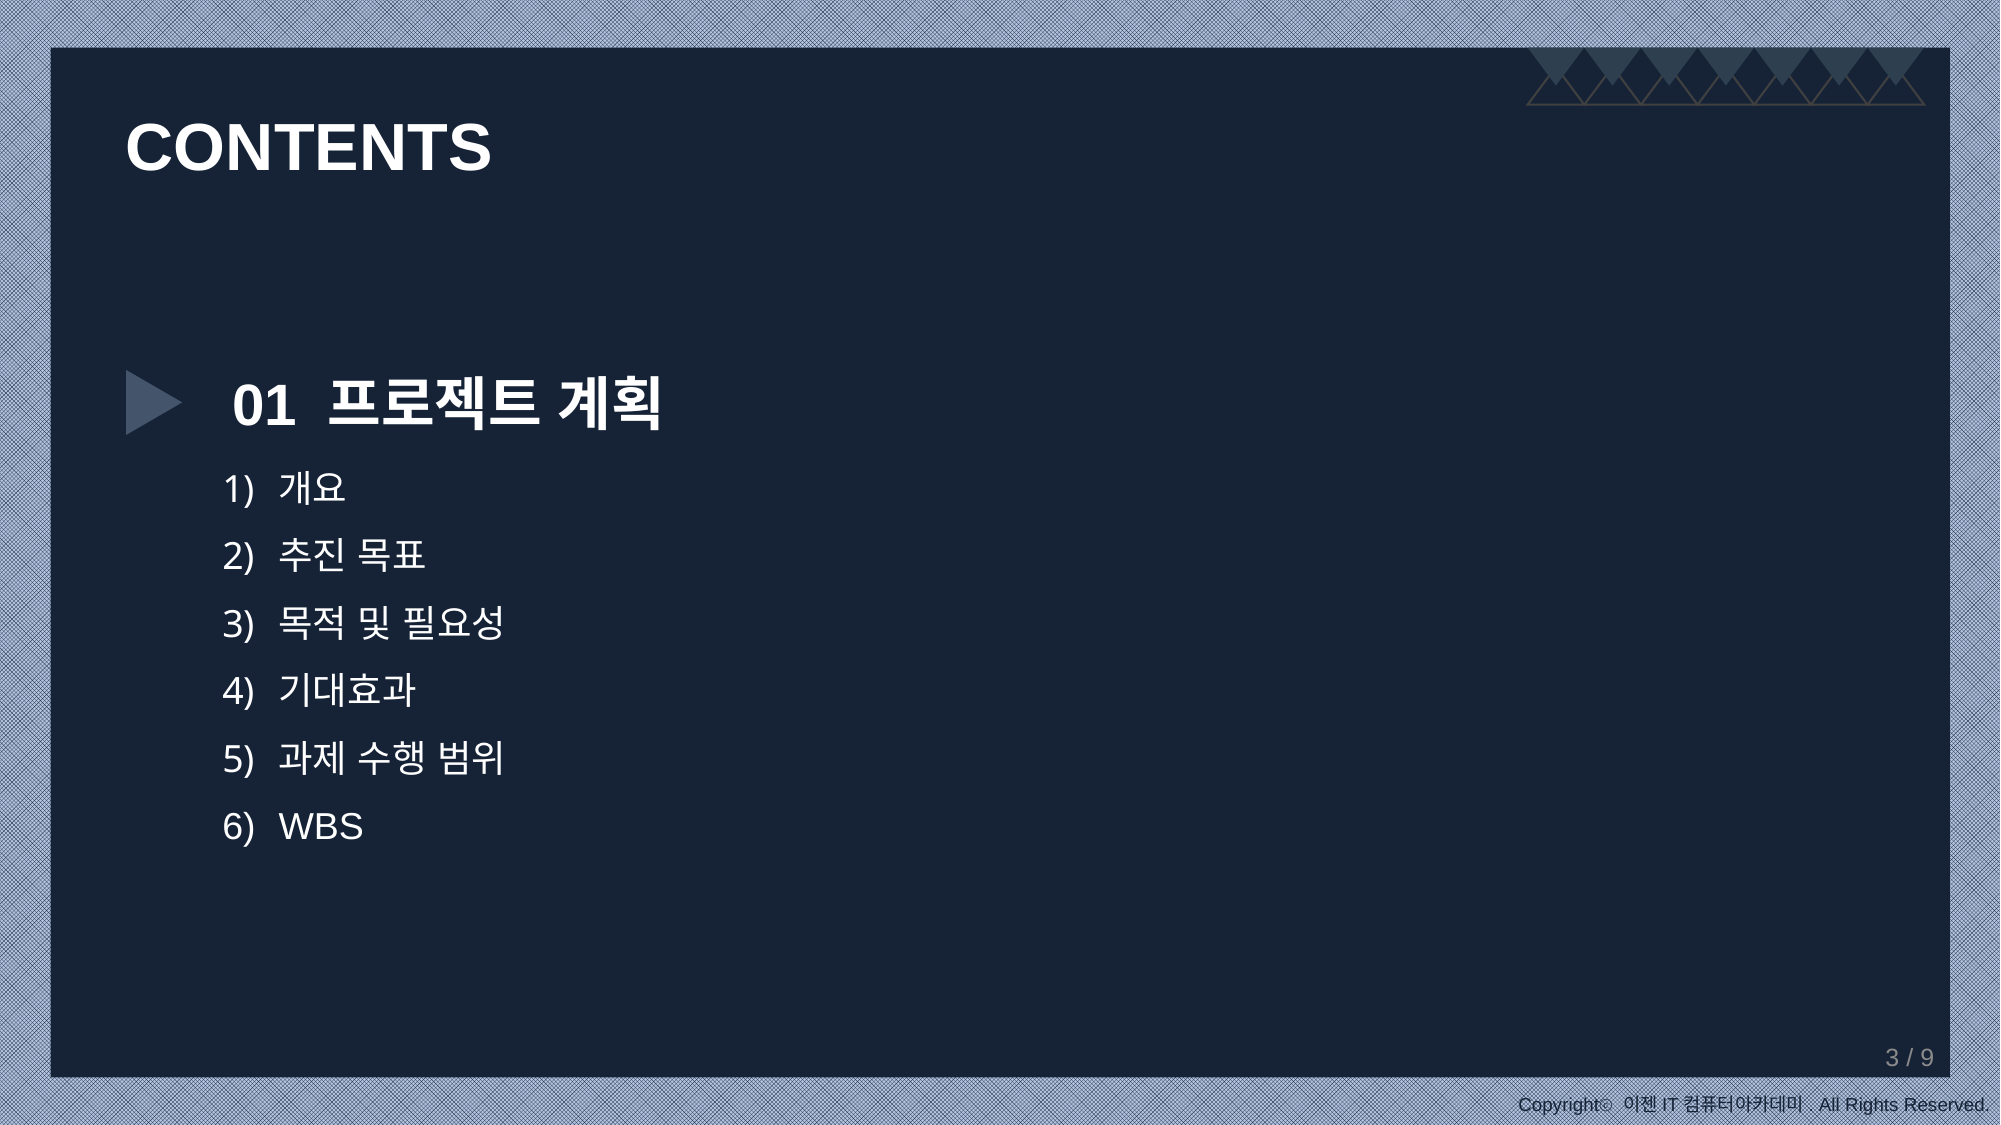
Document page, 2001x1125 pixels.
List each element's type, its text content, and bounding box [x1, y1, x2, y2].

text_box CONTENTS [111, 96, 509, 191]
text_box [50, 47, 1951, 1078]
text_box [1527, 47, 1925, 105]
text_box 개요 추진 목표 목적 및 필요성 기대효과 과제 수행 범위 WBS [207, 434, 1057, 855]
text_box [126, 359, 690, 446]
slide_number 3 / 9 [1499, 1026, 1950, 1087]
